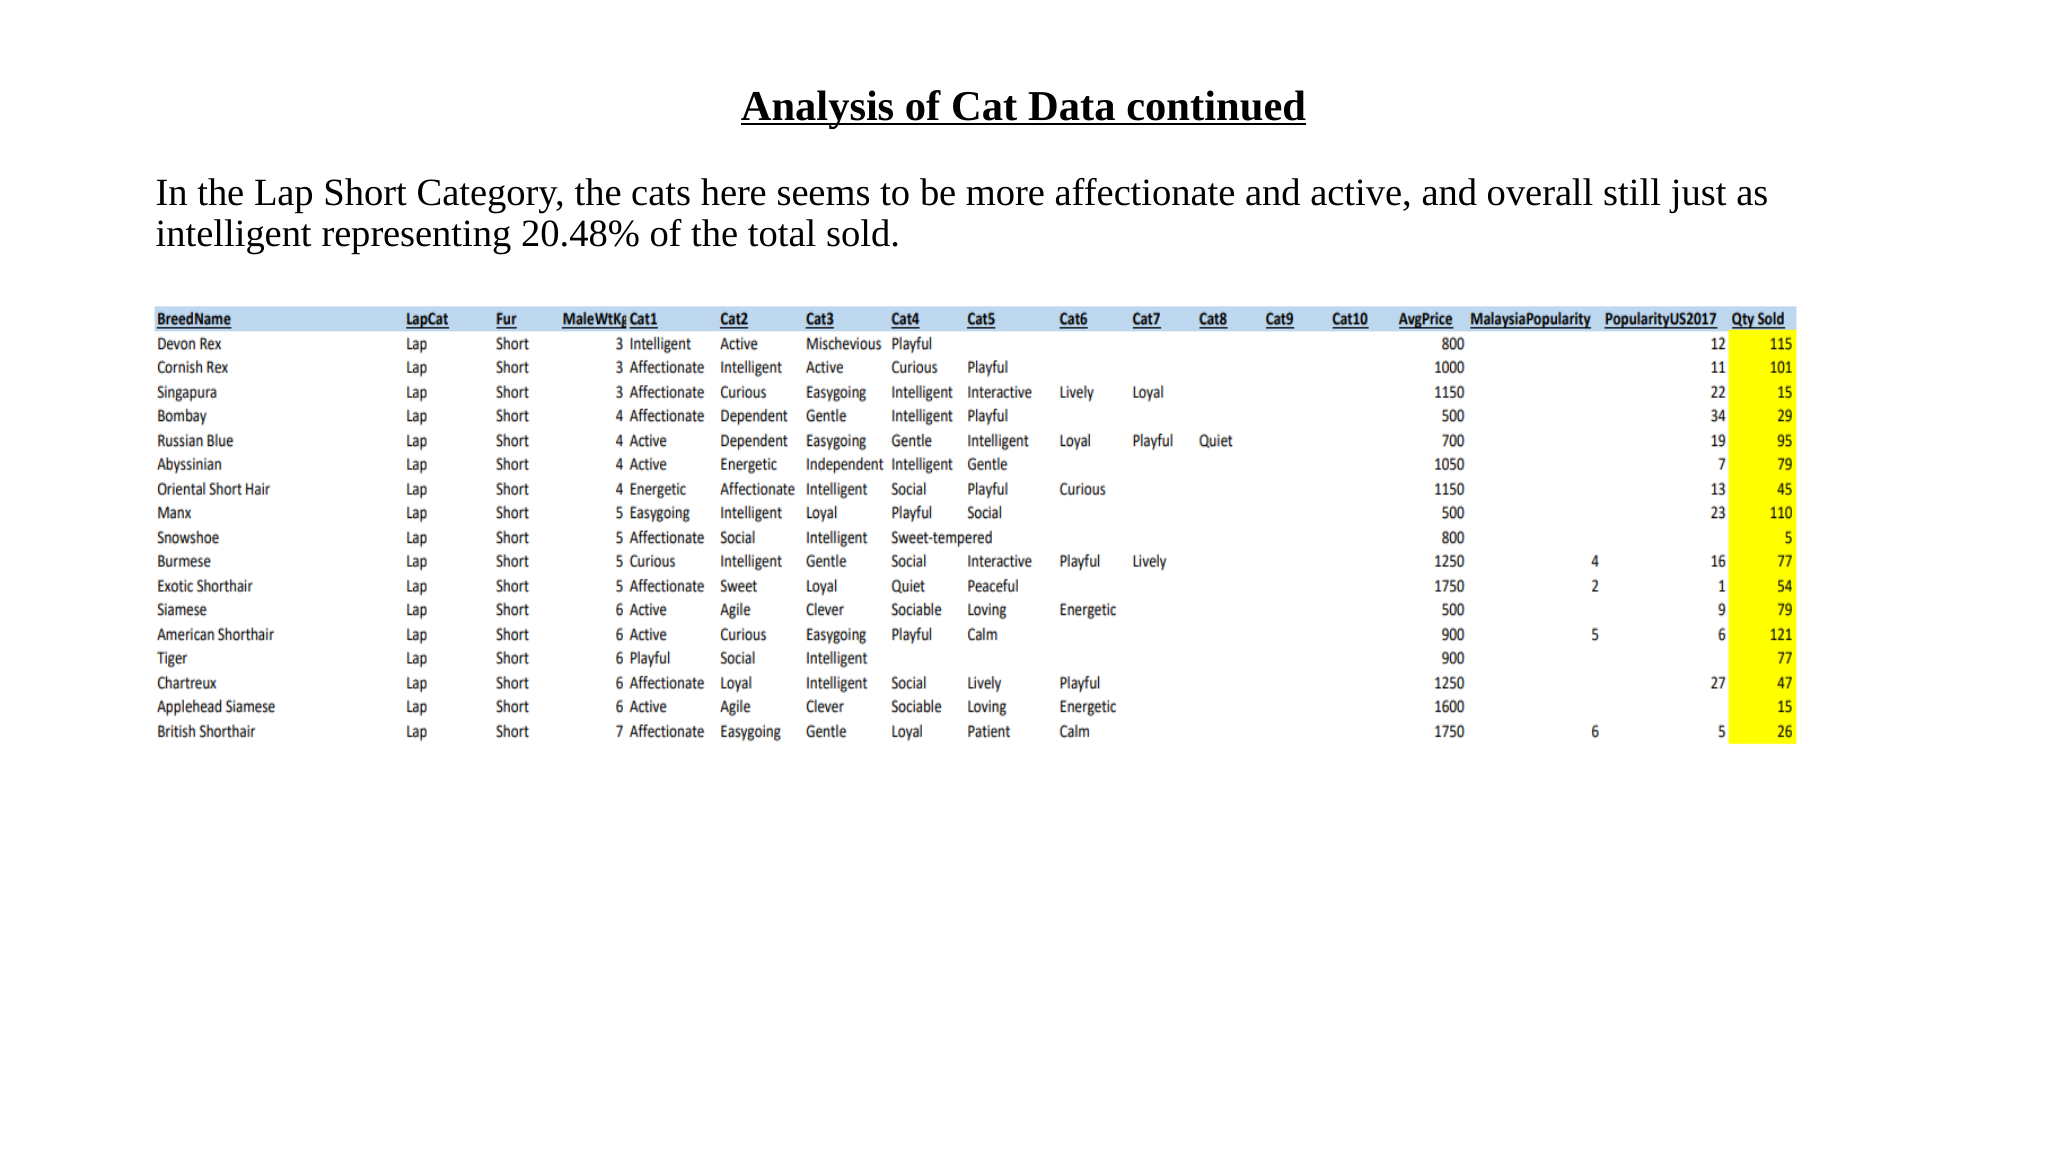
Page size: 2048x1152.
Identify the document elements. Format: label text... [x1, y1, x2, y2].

title Analysis of Cat Data continued [140, 61, 1907, 152]
picture [140, 283, 1819, 787]
list In the Lap Short Category, the cats here seems to be more affectionate and active, and overall still just as intelligent representing 20.48% of the total sold. [140, 164, 1907, 272]
